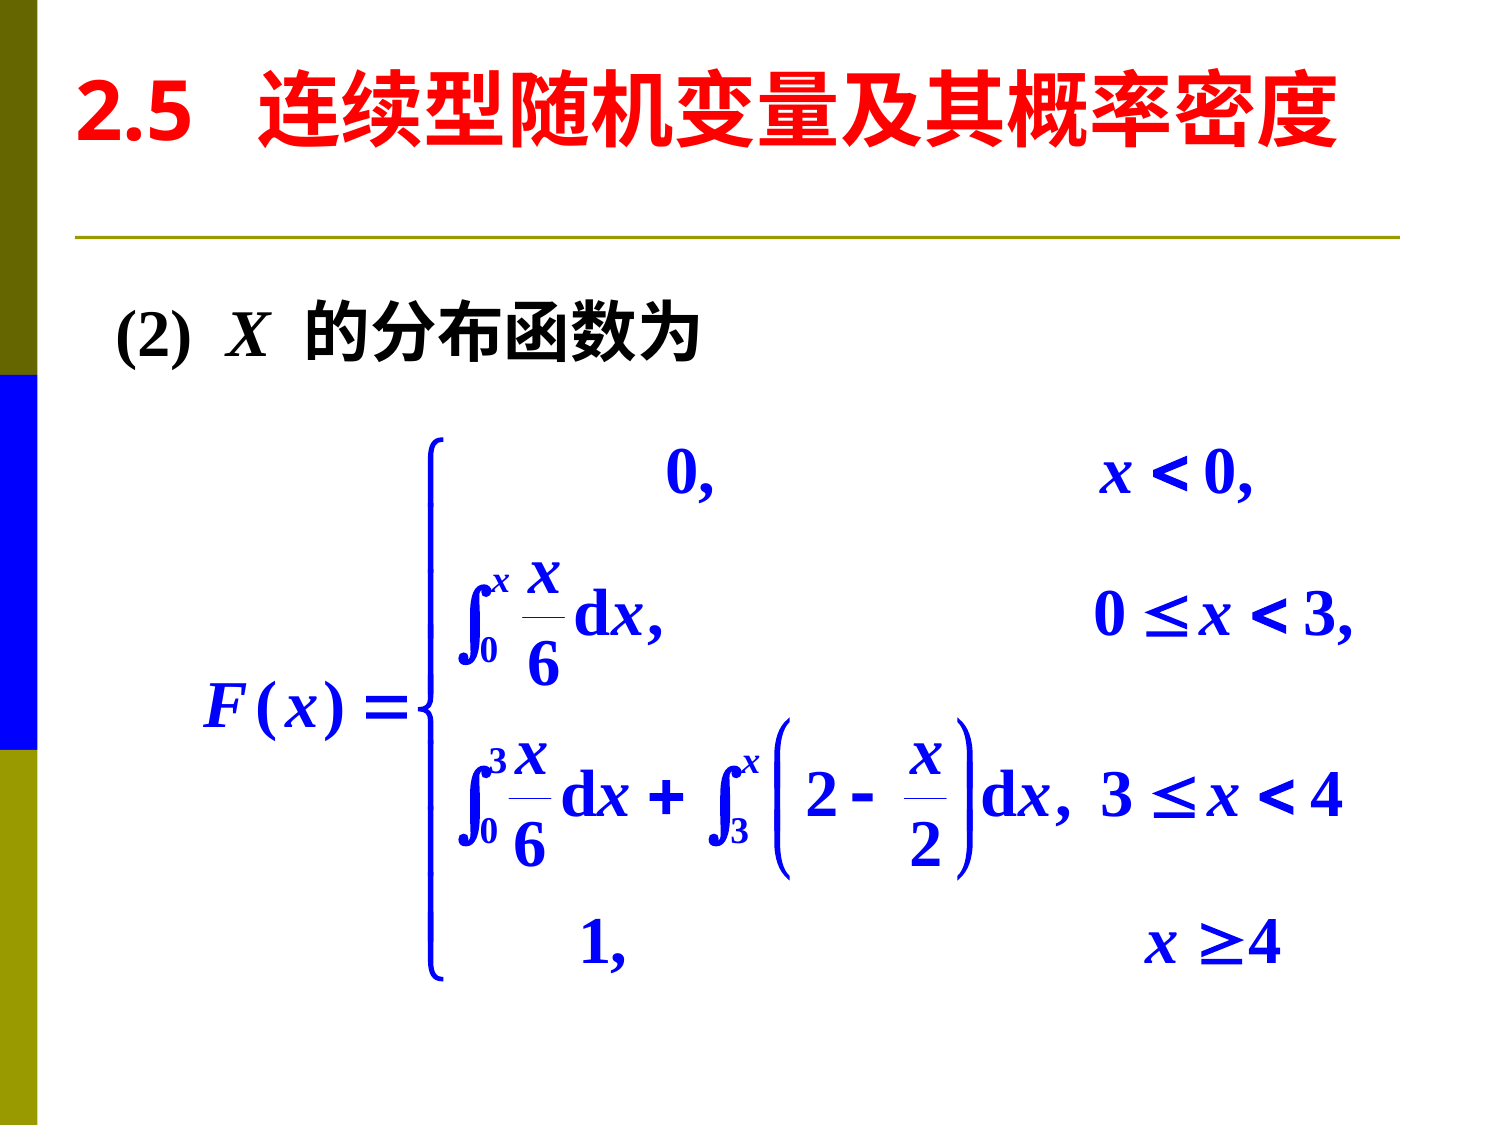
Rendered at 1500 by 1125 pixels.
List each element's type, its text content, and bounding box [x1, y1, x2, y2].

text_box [199, 432, 1356, 985]
text_box 2.5 连续型随机变量及其概率密度 [60, 49, 1355, 164]
text_box (2) X 的分布函数为 [100, 282, 735, 378]
